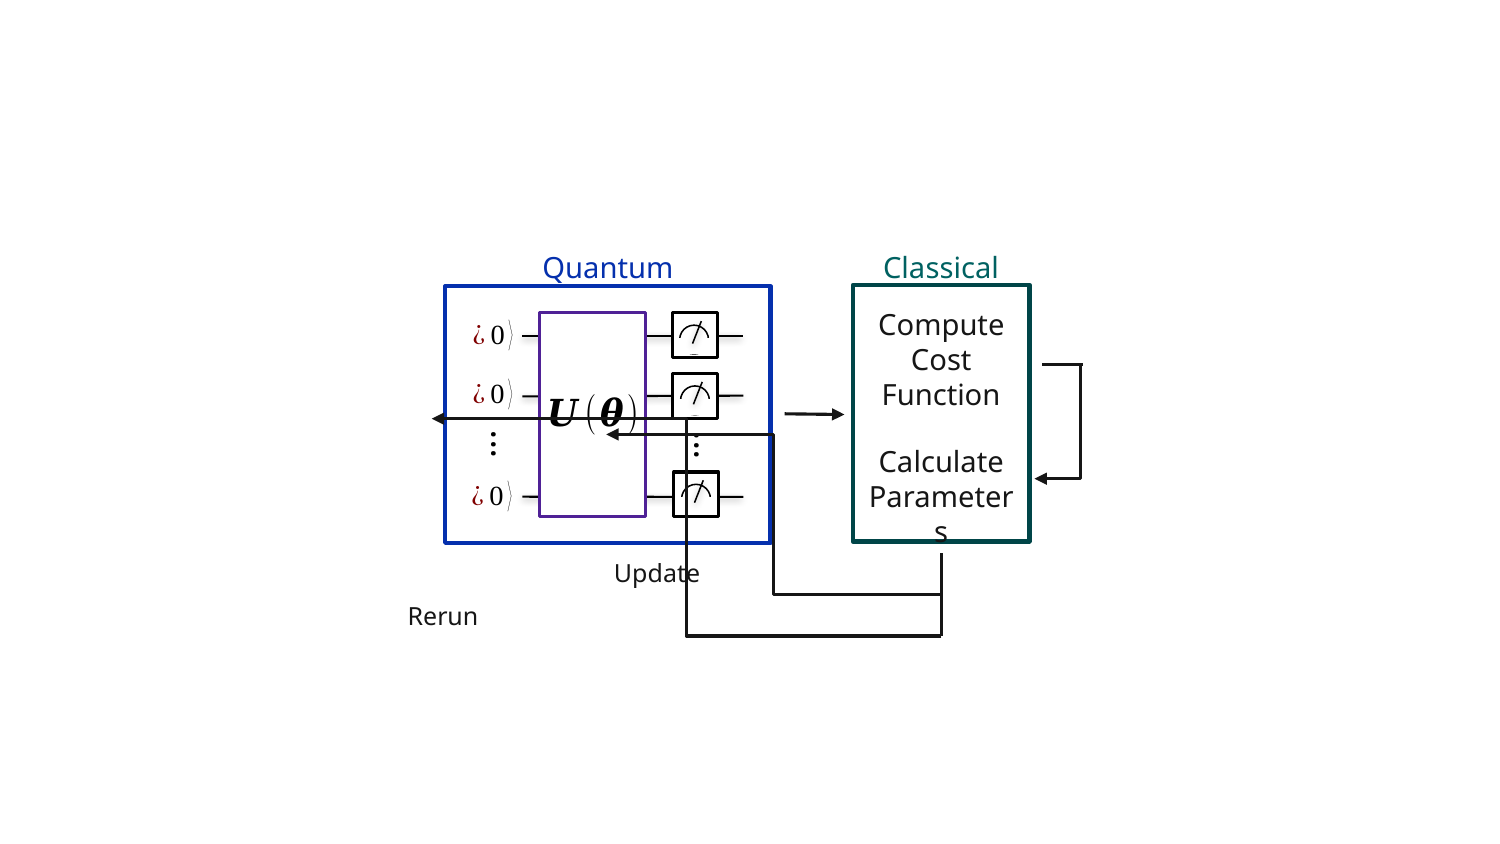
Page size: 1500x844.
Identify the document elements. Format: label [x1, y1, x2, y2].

text_box [393, 245, 1083, 639]
